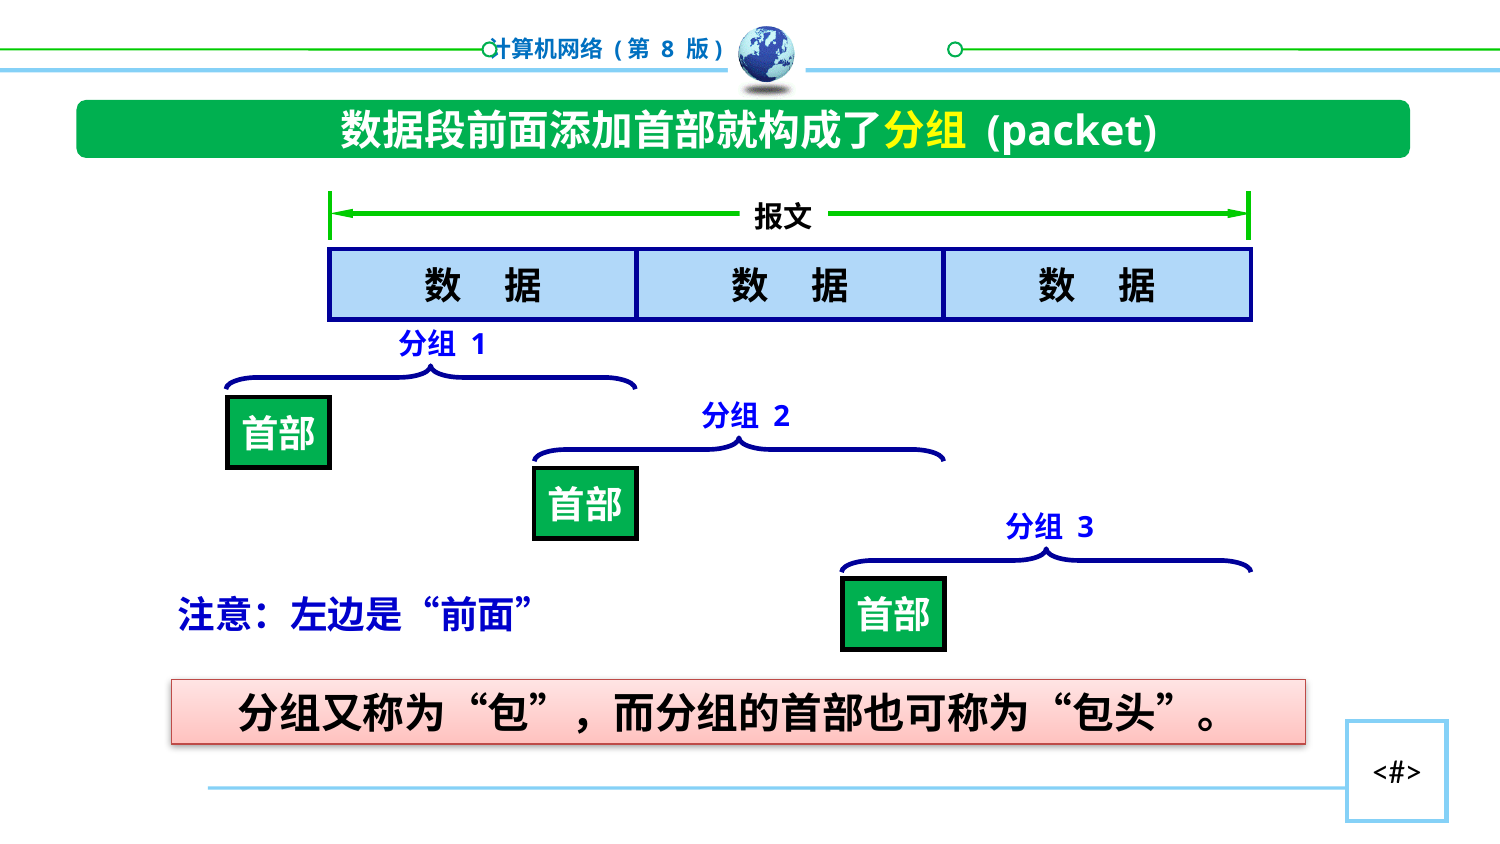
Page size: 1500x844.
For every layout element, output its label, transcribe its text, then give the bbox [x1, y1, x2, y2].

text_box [841, 502, 1251, 573]
list 数据段前面添加首部就构成了分组 (packet) [204, 99, 1293, 158]
text_box 数 据 [636, 250, 943, 320]
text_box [329, 191, 1252, 243]
text_box 数 据 [943, 249, 1251, 320]
text_box 首部 [534, 469, 637, 539]
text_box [225, 318, 636, 390]
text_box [533, 391, 944, 462]
text_box 首部 [842, 581, 945, 650]
text_box 注意：左边是“前面” [162, 583, 568, 644]
picture [736, 24, 796, 99]
text_box 分组又称为“包”，而分组的首部也可称为“包头”。 [171, 679, 1306, 745]
text_box 数 据 [329, 249, 636, 317]
text_box 首部 [227, 399, 330, 468]
